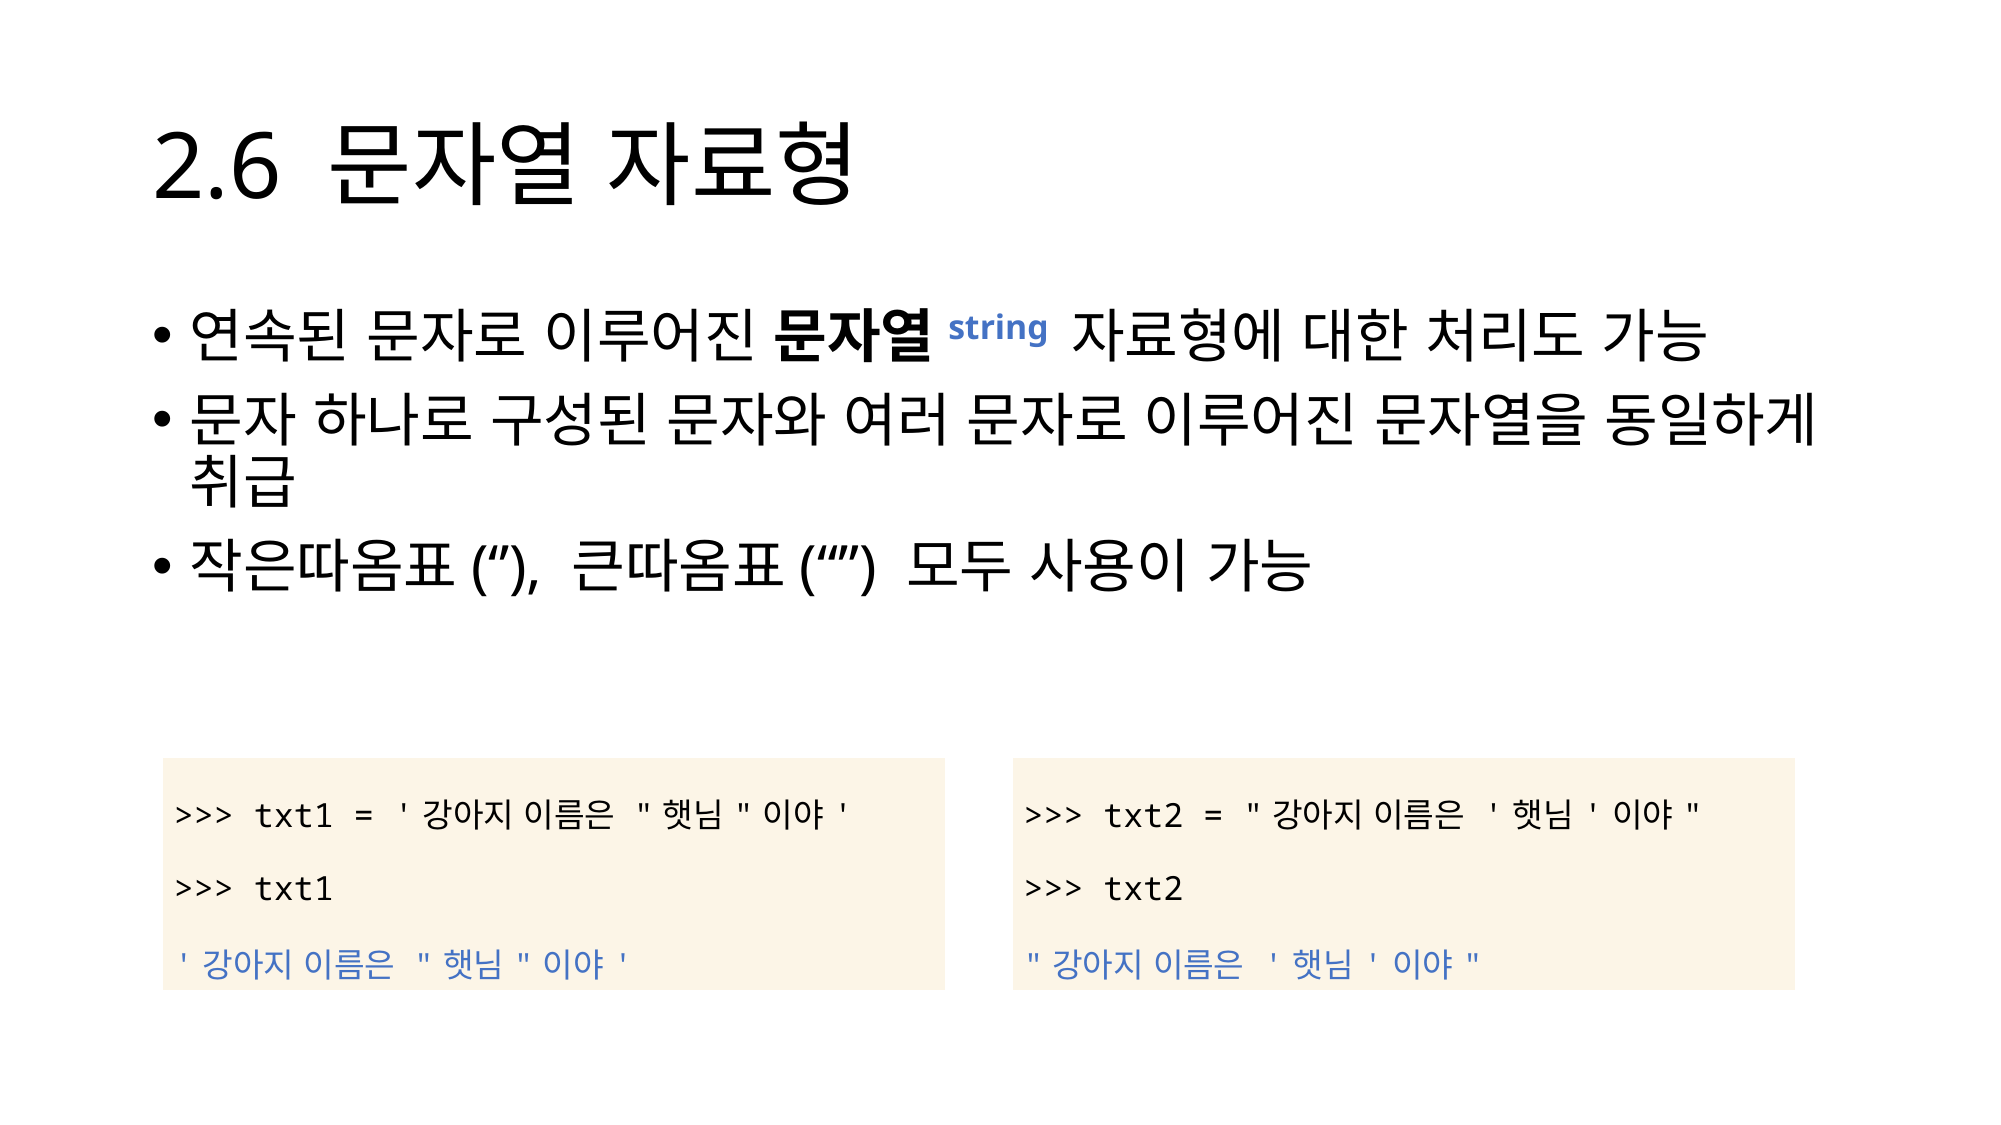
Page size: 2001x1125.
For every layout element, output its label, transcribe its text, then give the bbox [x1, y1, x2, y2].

table_header >>> txt2 = "강아지 이름은 '햇님'이야" >>> txt2 "강아지 이름은 '햇님'이야" [1013, 758, 1795, 990]
title 2.6 문자열 자료형 [137, 59, 1863, 278]
list 연속된 문자로 이루어진 문자열string 자료형에 대한 처리도 가능 문자 하나로 구성된 문자와 여러 문자로 이루어진 문자열을 동일하게 취급 작은따옴표(‘’), 큰따옴표(“”) 모두 사용이 가능 [137, 299, 1863, 1014]
table_header >>> txt1 = '강아지 이름은 "햇님"이야' >>> txt1 '강아지 이름은 "햇님"이야' [163, 758, 945, 990]
